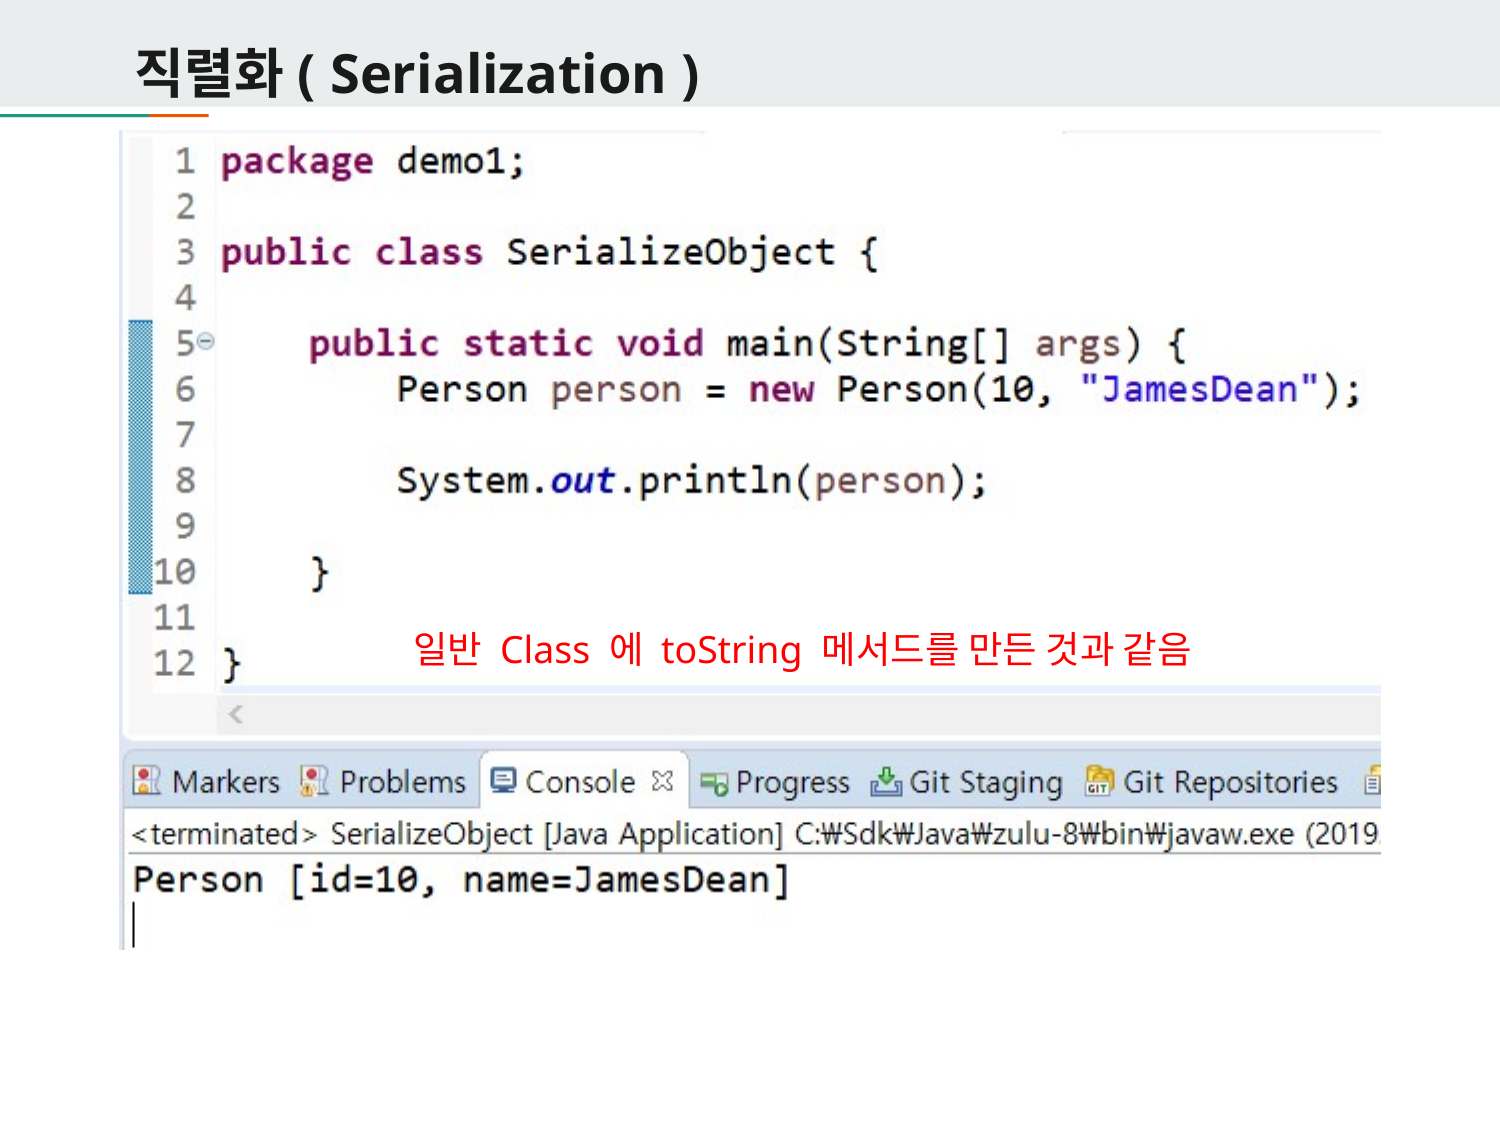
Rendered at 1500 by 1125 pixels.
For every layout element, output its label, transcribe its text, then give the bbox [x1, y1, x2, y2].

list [119, 130, 1382, 950]
title 직렬화( Serialization ) [119, 13, 1381, 129]
